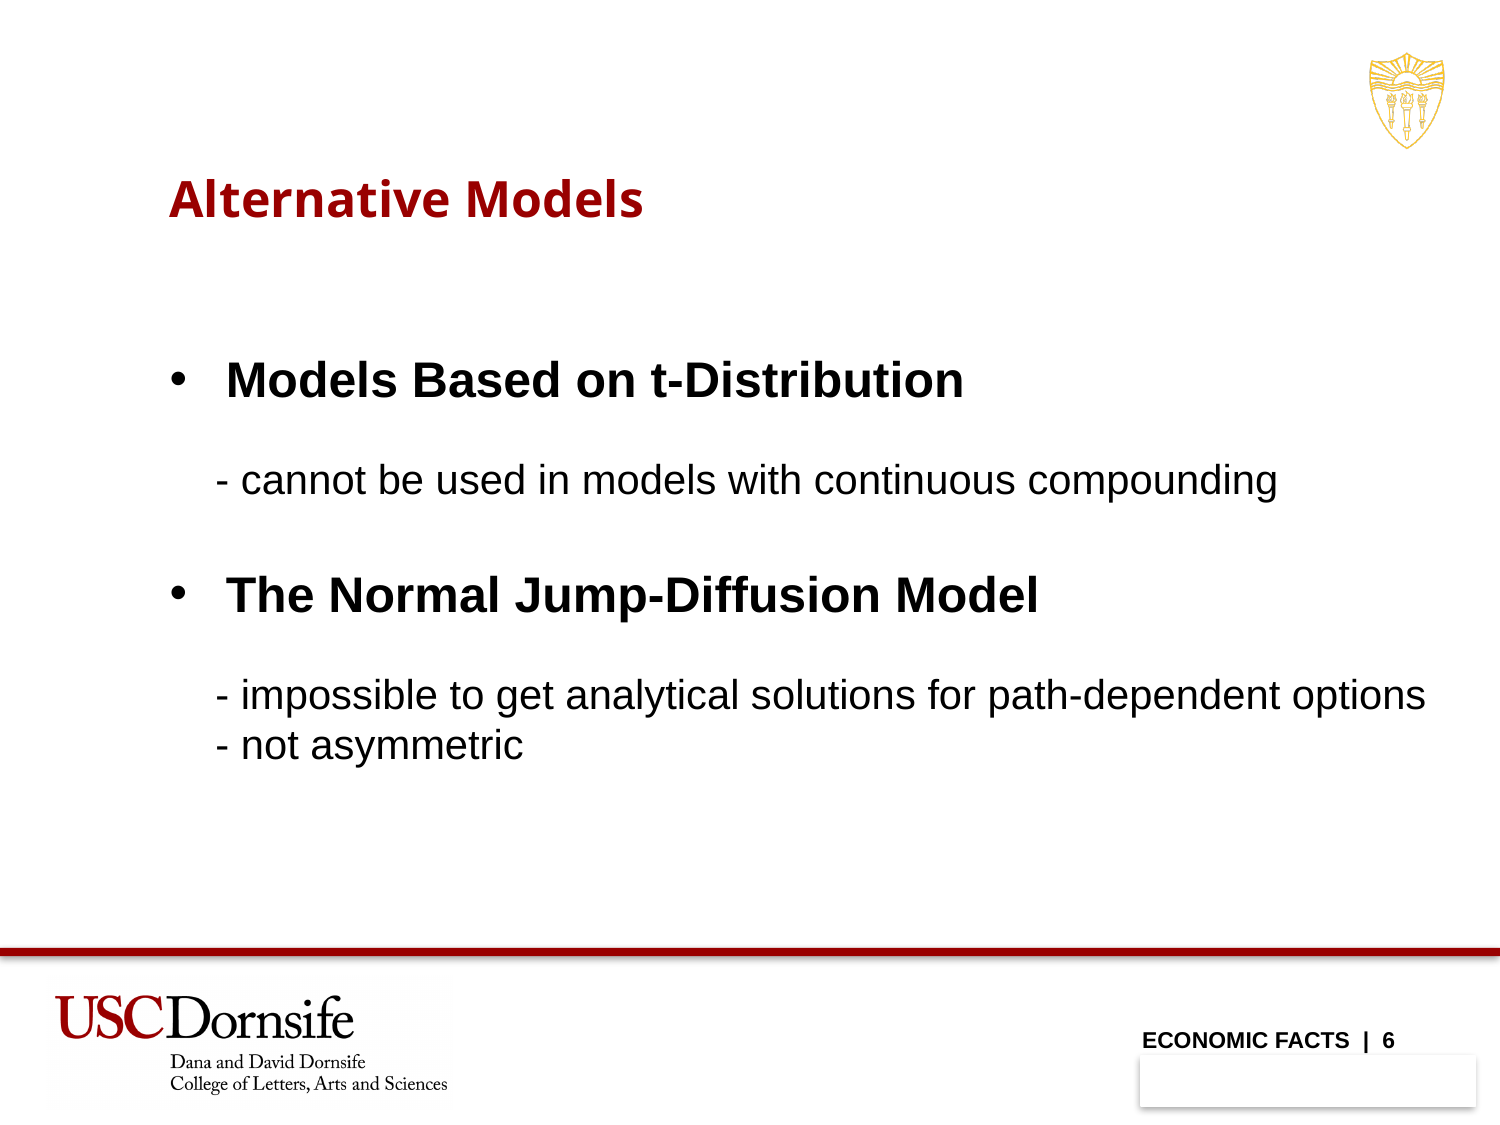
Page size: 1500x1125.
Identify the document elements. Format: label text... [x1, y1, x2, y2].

text_box ECONOMIC FACTS | 6 [1127, 1018, 1486, 1116]
text_box Alternative Models Models Based on t-Distribution - cannot be used in models with continuous compounding The Normal Jump-Diffusion Model - impossible to get analytical solutions for path-dependent options - not asymmetric [154, 160, 1461, 836]
picture [46, 975, 453, 1110]
